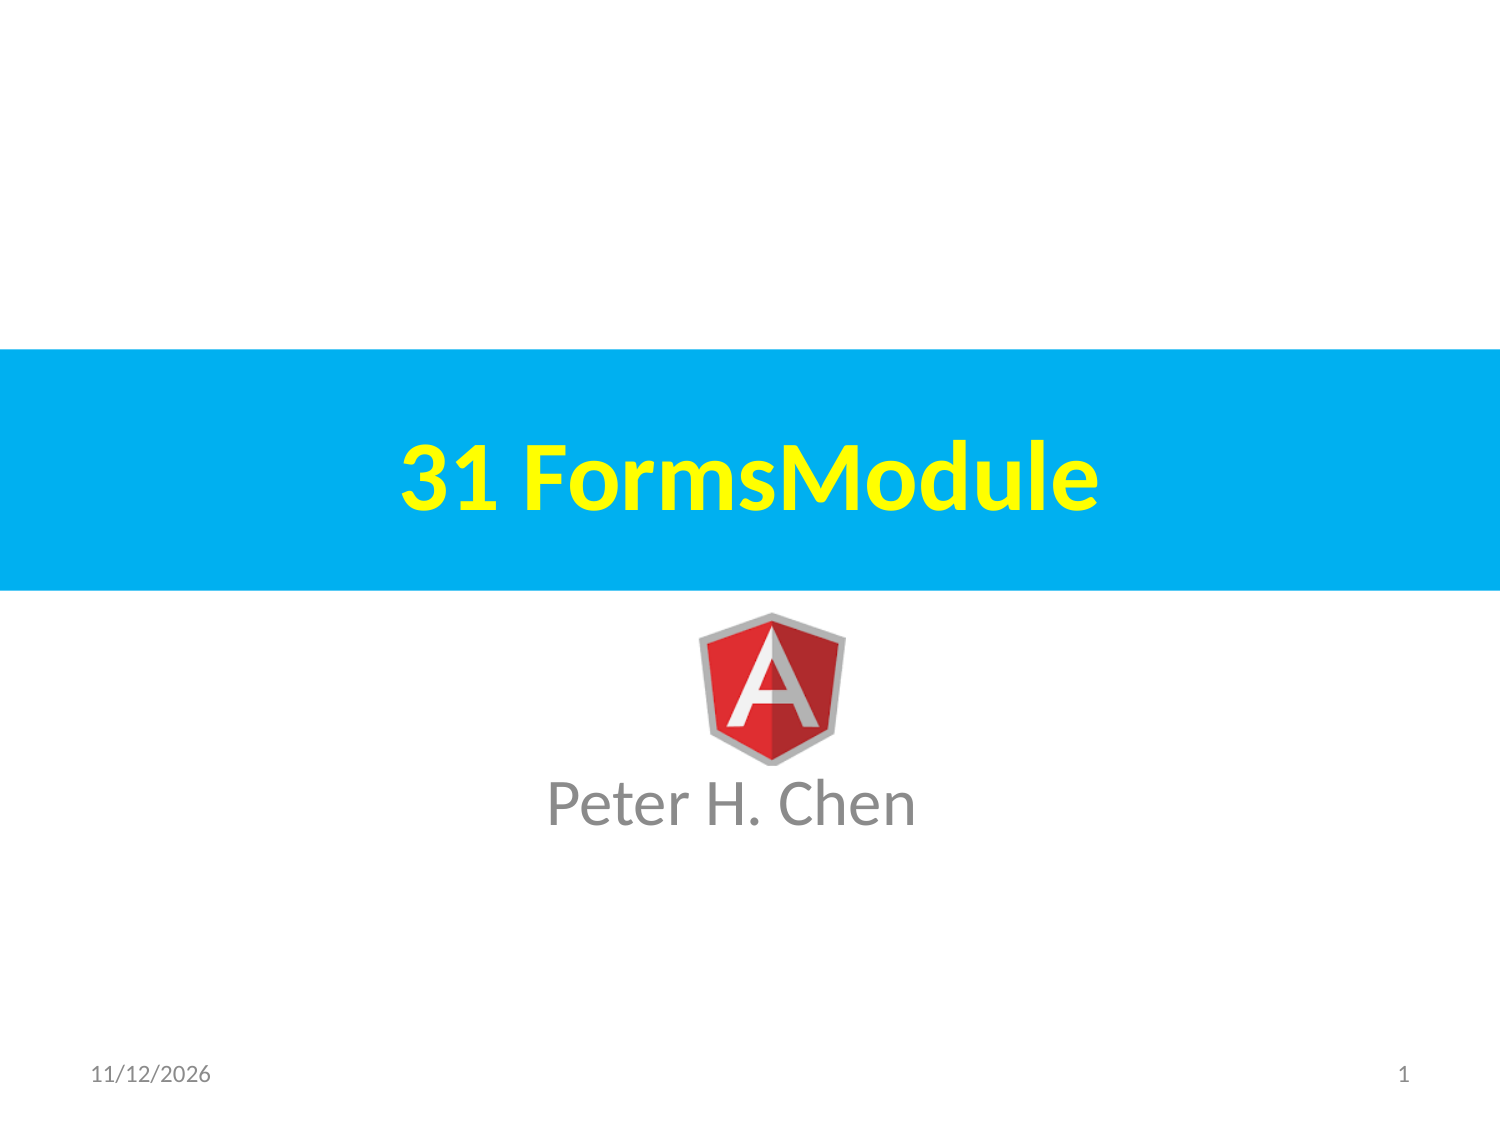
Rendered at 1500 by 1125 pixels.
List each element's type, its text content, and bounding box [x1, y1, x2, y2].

picture [694, 609, 846, 771]
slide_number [75, 1042, 425, 1103]
slide_number 1 [1074, 1042, 1425, 1103]
subtitle Peter H. Chen [206, 751, 1257, 866]
title 31 FormsModule [0, 349, 1500, 591]
